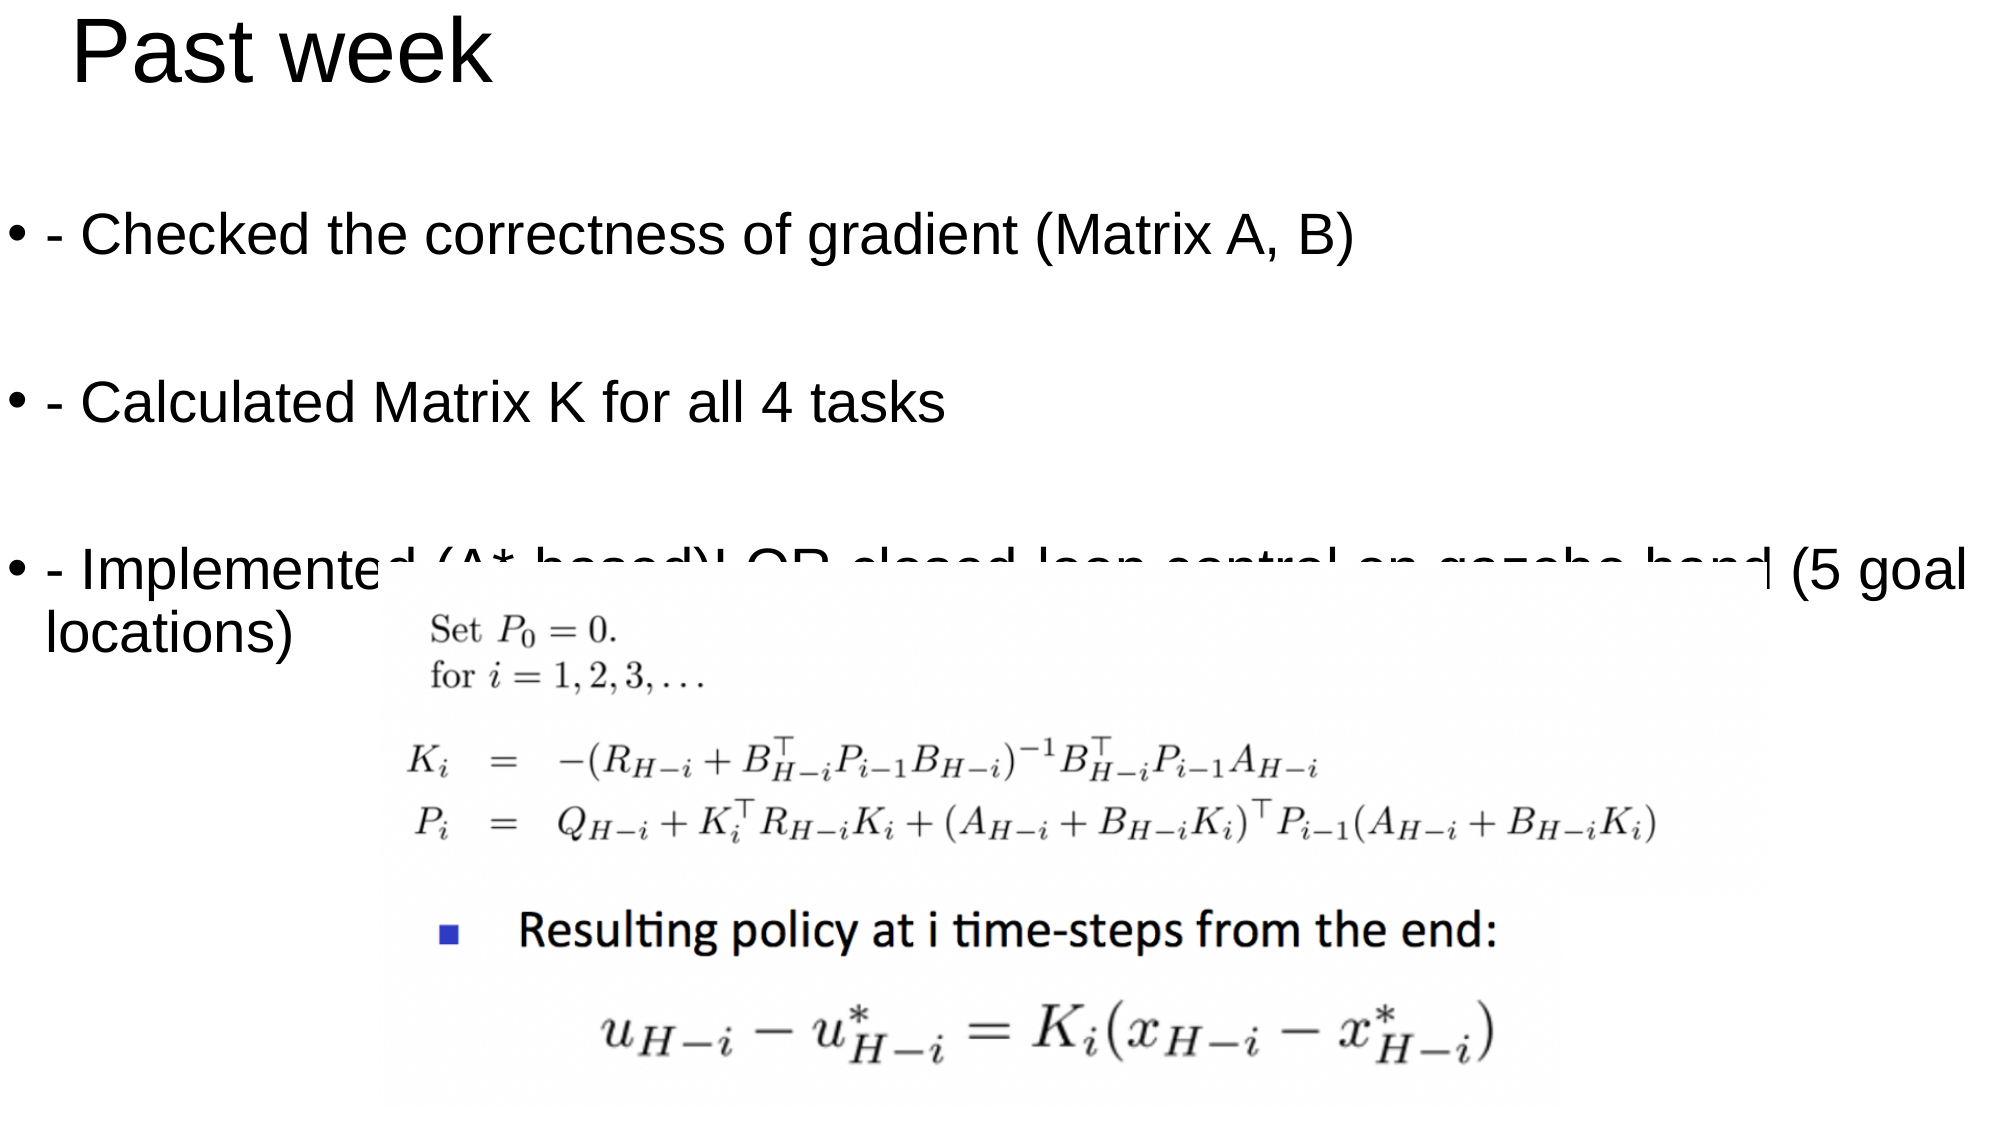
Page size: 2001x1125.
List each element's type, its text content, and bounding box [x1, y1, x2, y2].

title Past week [70, 0, 1796, 162]
picture [378, 562, 1767, 1109]
subtitle - Checked the correctness of gradient (Matrix A, B) - Calculated Matrix K for all 4 tasks - Implemented (A*-based)LQR closed-loop control on gazebo hand (5 goal locations) [7, 161, 2000, 708]
